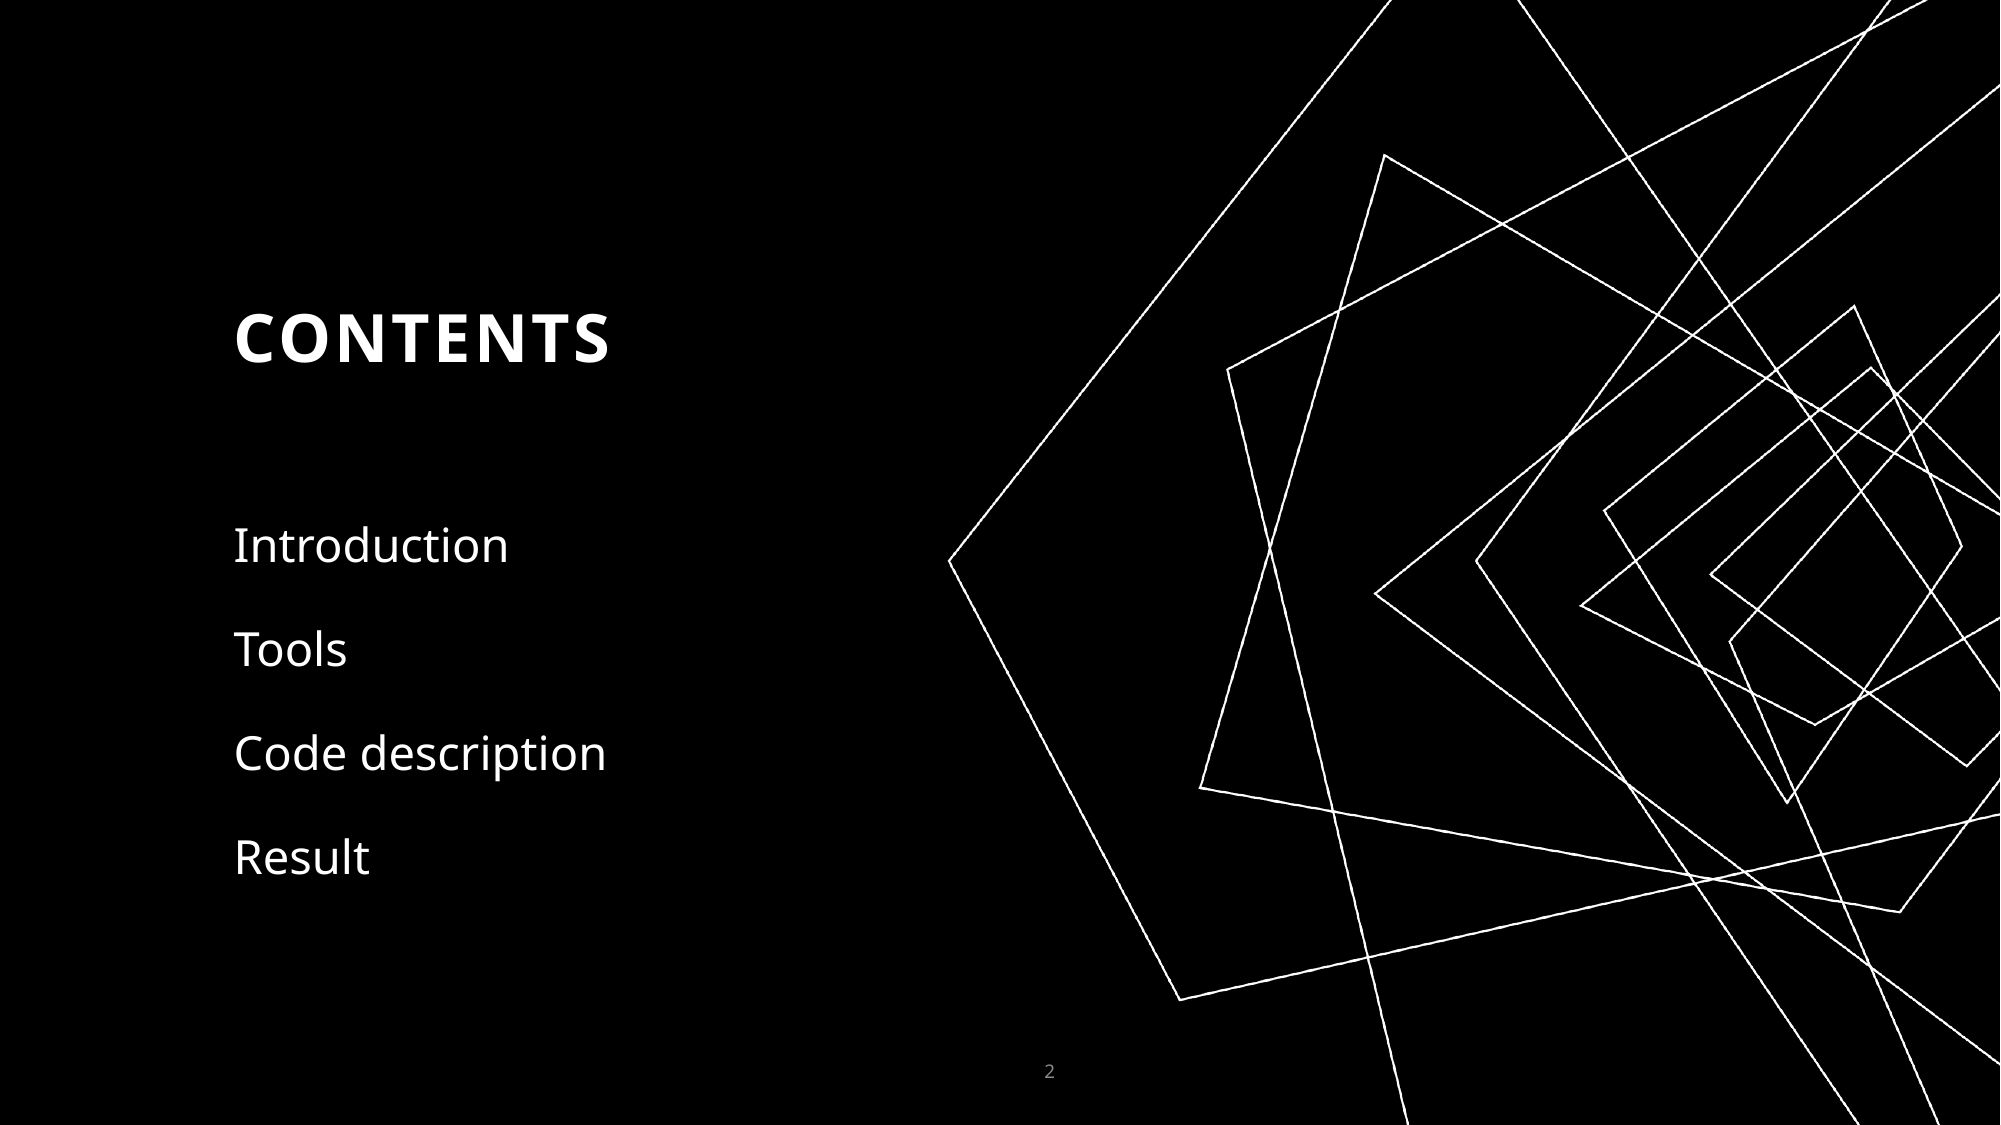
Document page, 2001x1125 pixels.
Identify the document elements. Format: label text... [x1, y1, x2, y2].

picture [900, 0, 2000, 1125]
slide_number 2 [908, 1042, 1071, 1103]
title CONTENTS [218, 167, 694, 385]
list Introduction Tools Code description Result [218, 479, 694, 893]
